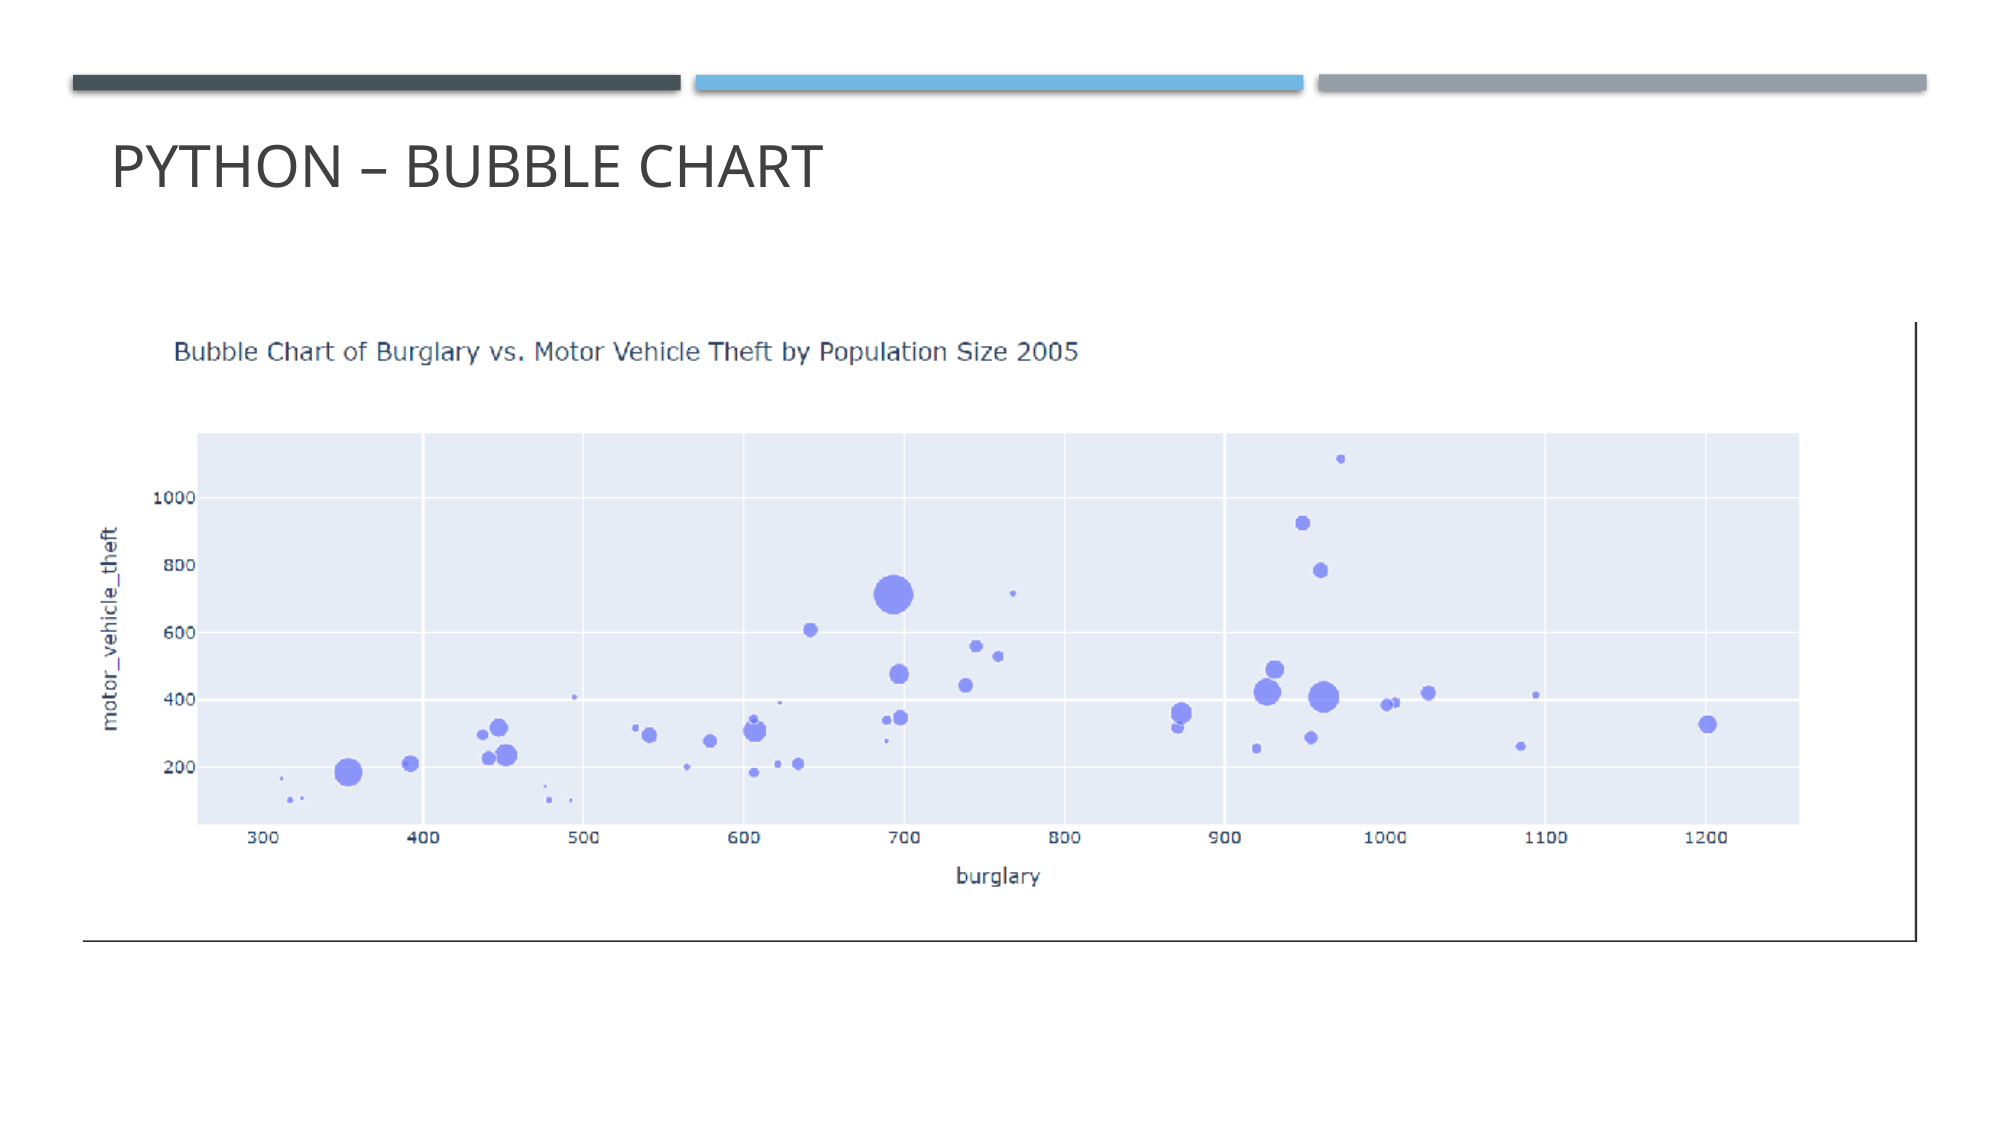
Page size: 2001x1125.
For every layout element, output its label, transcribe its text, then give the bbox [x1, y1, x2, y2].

picture [82, 322, 1918, 942]
title Python – bubble chart [95, 115, 1905, 207]
